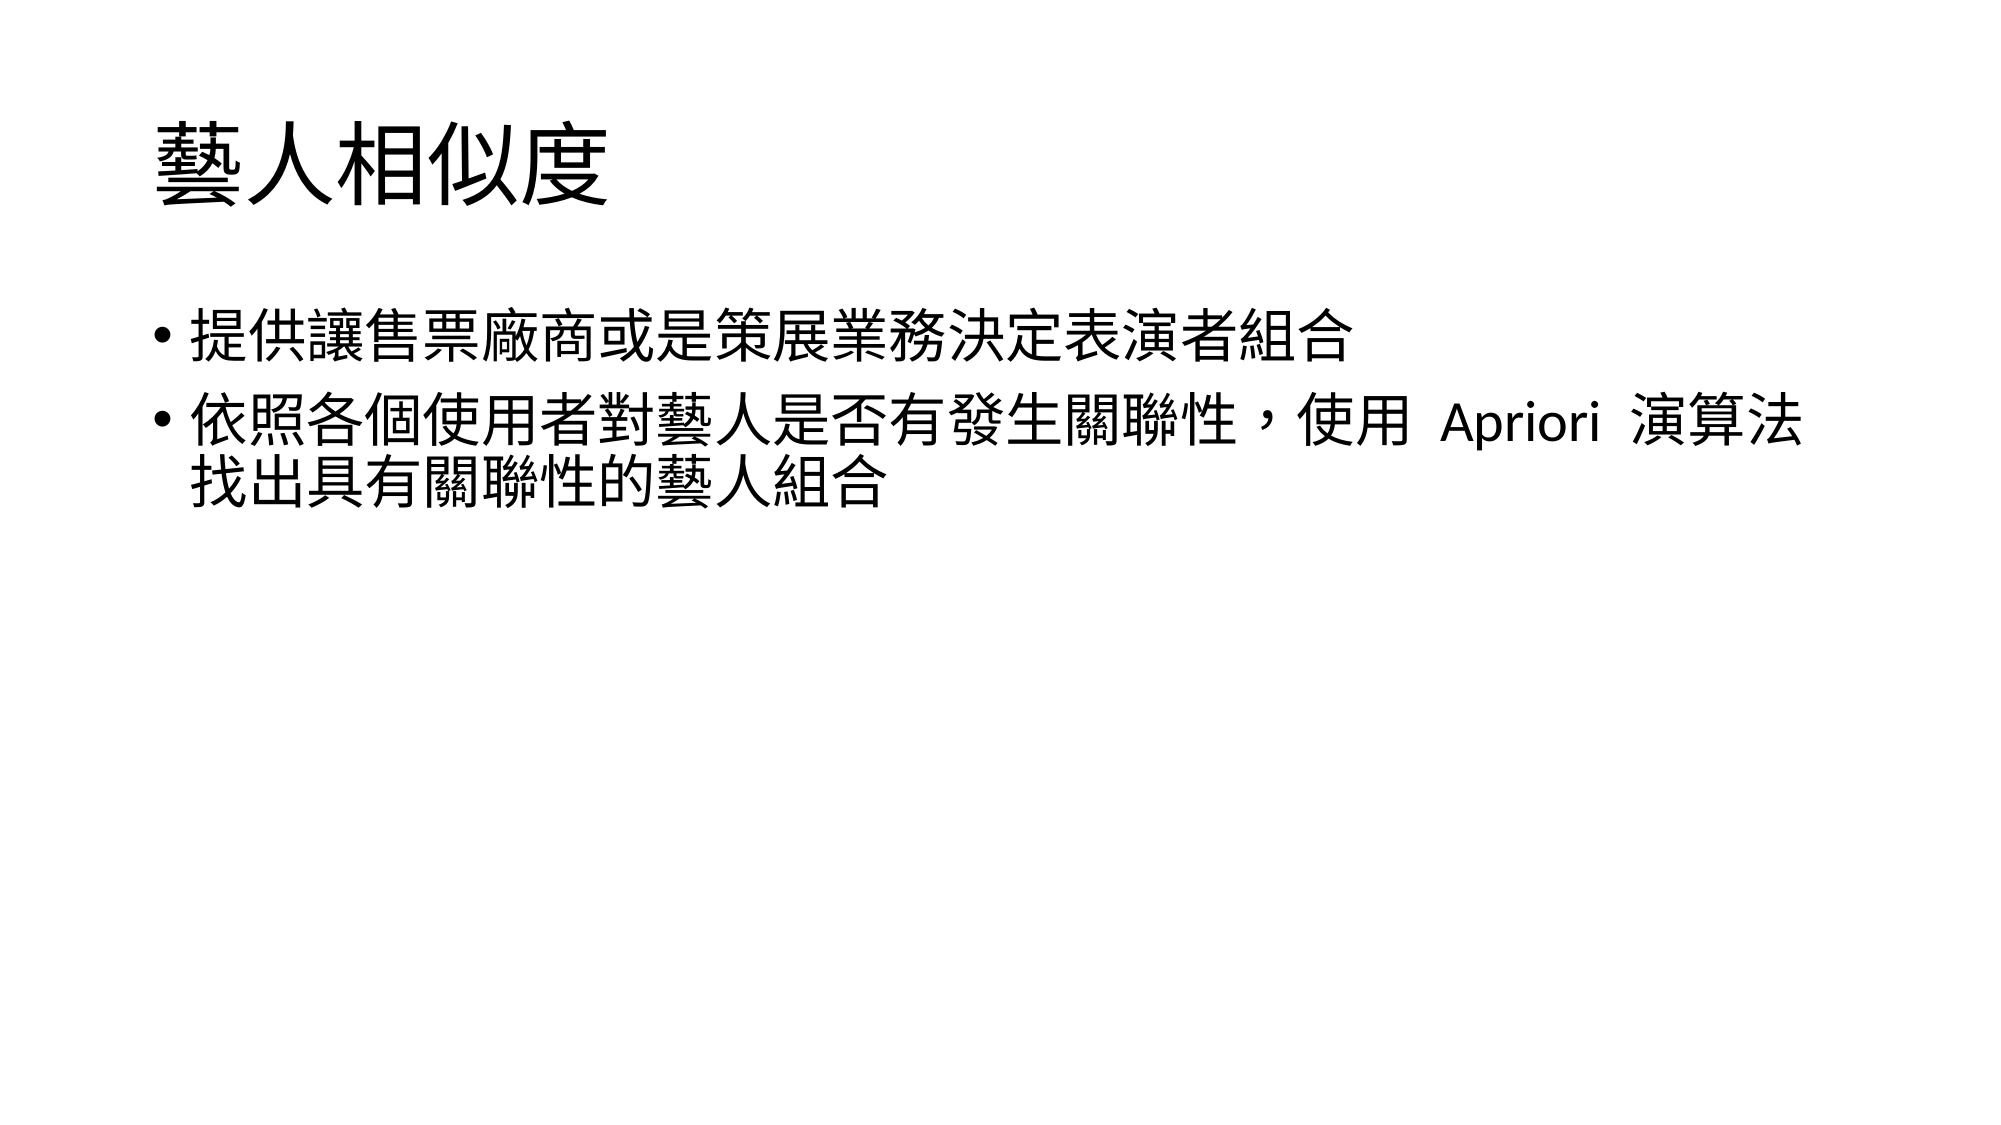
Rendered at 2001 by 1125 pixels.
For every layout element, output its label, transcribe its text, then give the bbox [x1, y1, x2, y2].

list 提供讓售票廠商或是策展業務決定表演者組合 依照各個使用者對藝人是否有發生關聯性，使用 Apriori 演算法找出具有關聯性的藝人組合 [137, 299, 1863, 1014]
title 藝人相似度 [137, 59, 1863, 278]
